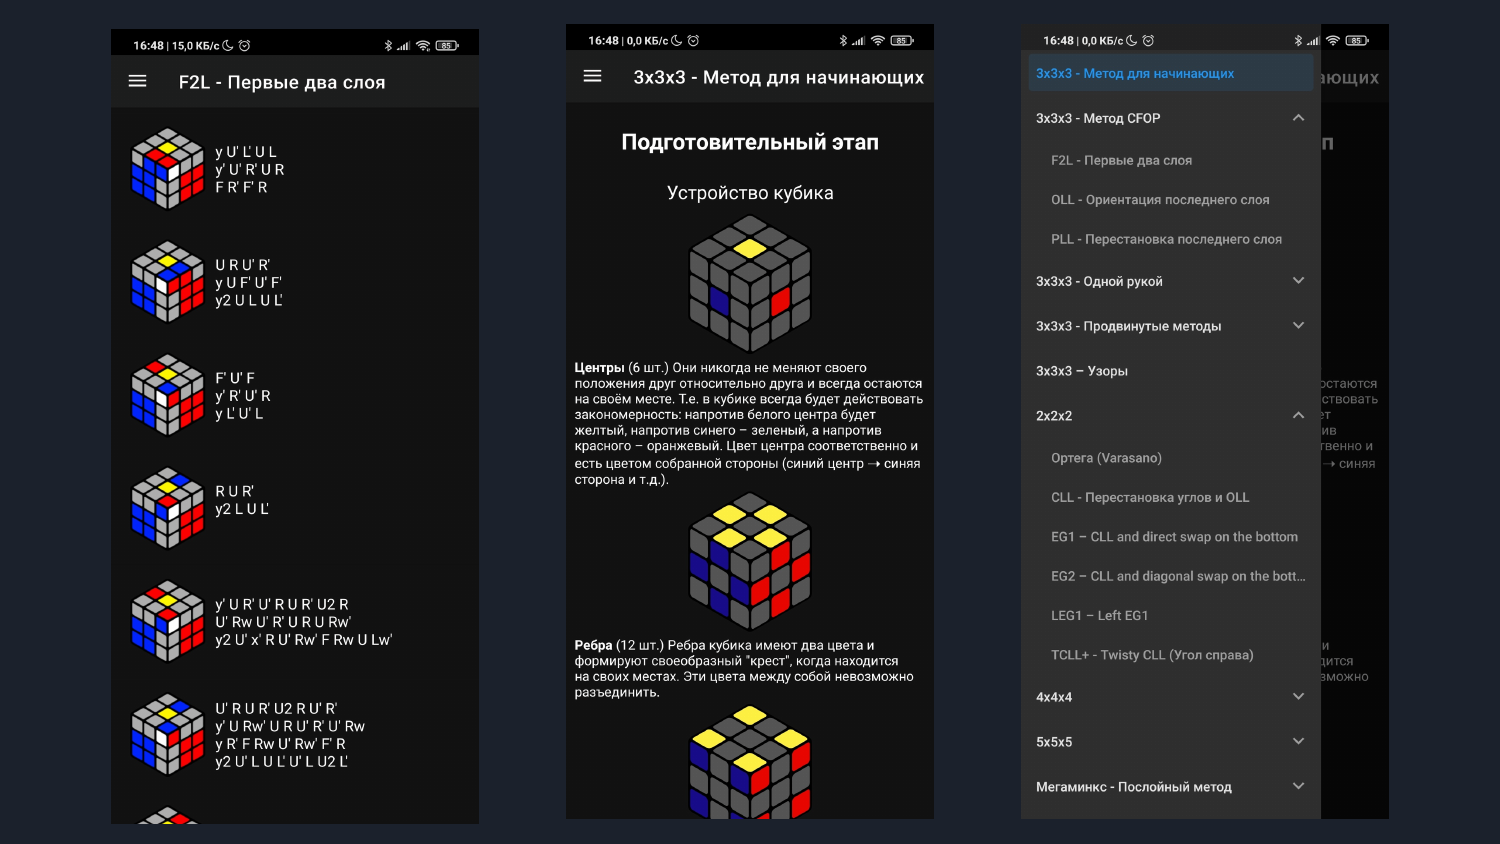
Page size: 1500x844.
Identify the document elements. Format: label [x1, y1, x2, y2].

picture [1021, 24, 1389, 819]
picture [566, 24, 934, 819]
picture [111, 29, 479, 824]
